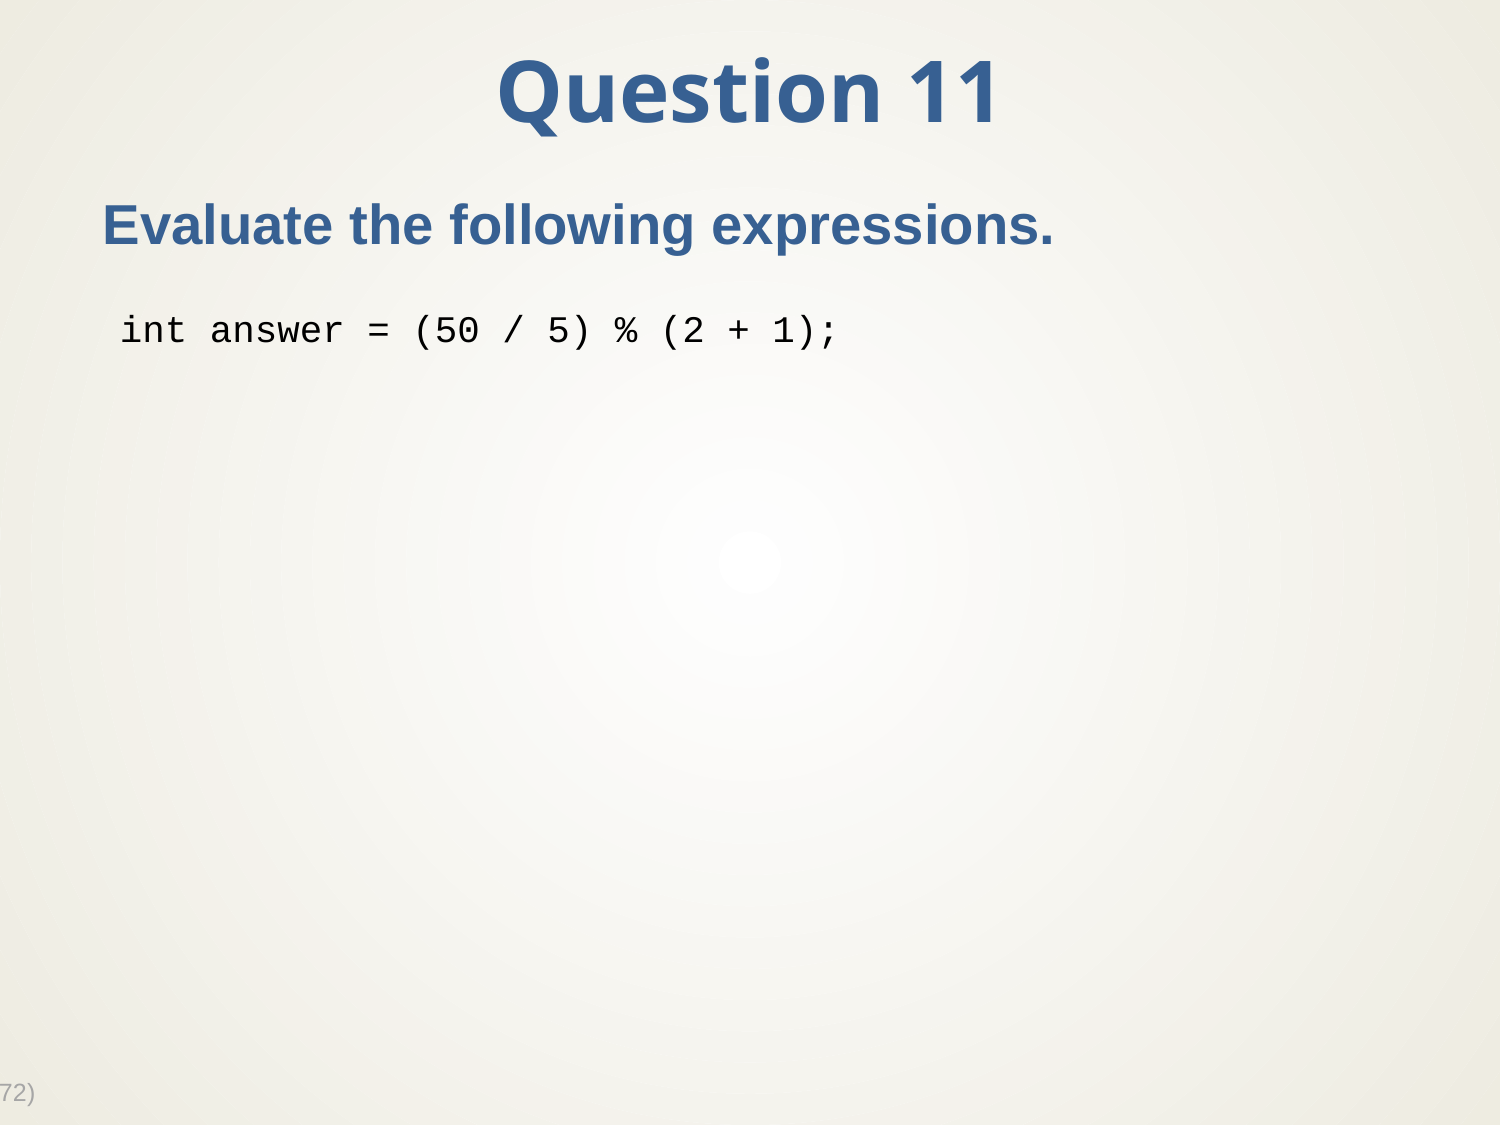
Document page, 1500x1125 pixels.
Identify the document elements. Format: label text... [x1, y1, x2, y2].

text_box int answer = (50 / 5) % (2 + 1); [104, 297, 855, 358]
list Evaluate the following expressions. [56, 187, 1444, 1036]
title Question 11 [0, 24, 1500, 166]
